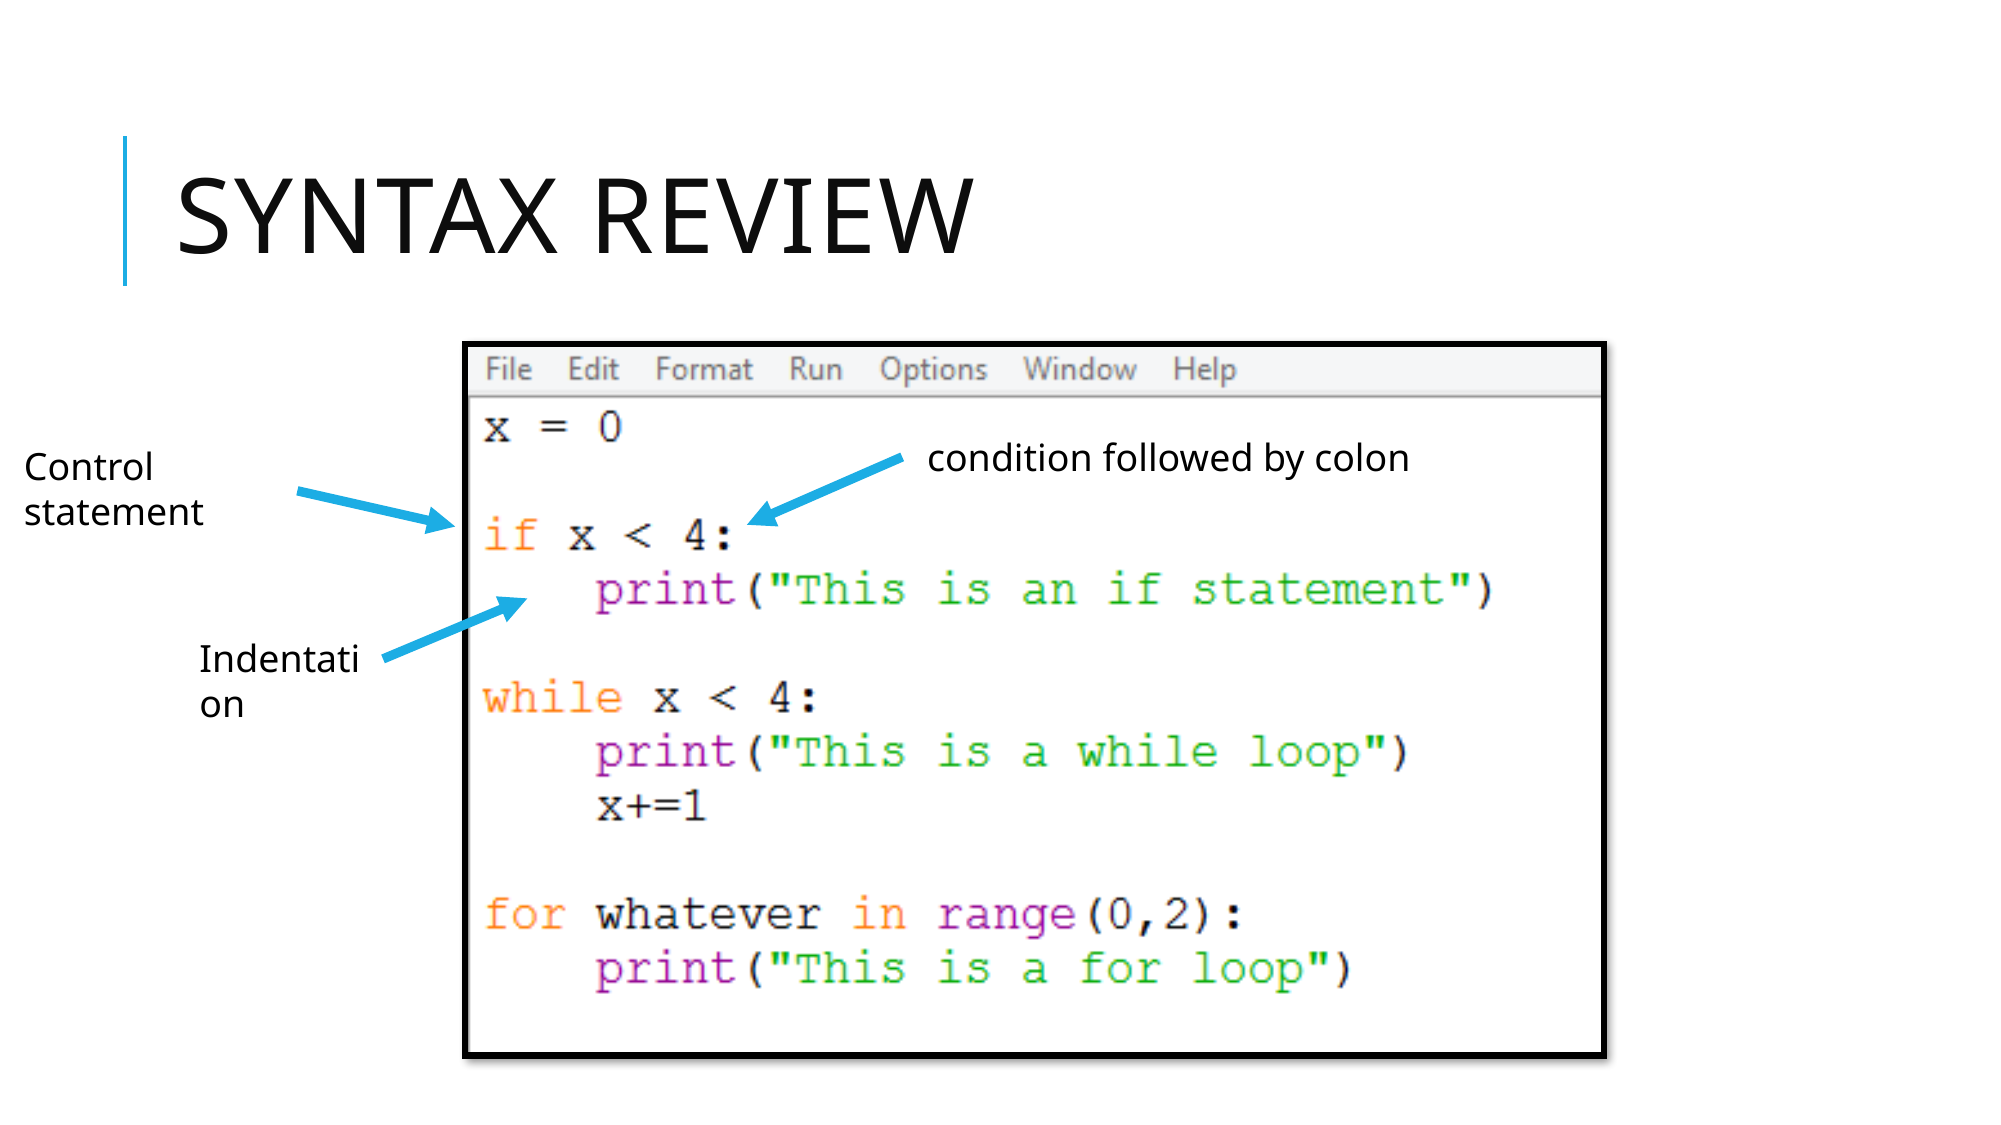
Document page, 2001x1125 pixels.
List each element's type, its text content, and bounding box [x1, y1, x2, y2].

text_box Control statement [9, 435, 349, 541]
picture [467, 346, 1601, 1053]
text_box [746, 456, 903, 525]
title Syntax Review [160, 101, 1755, 348]
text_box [297, 490, 456, 527]
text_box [382, 598, 528, 660]
text_box Indentation [184, 627, 384, 733]
